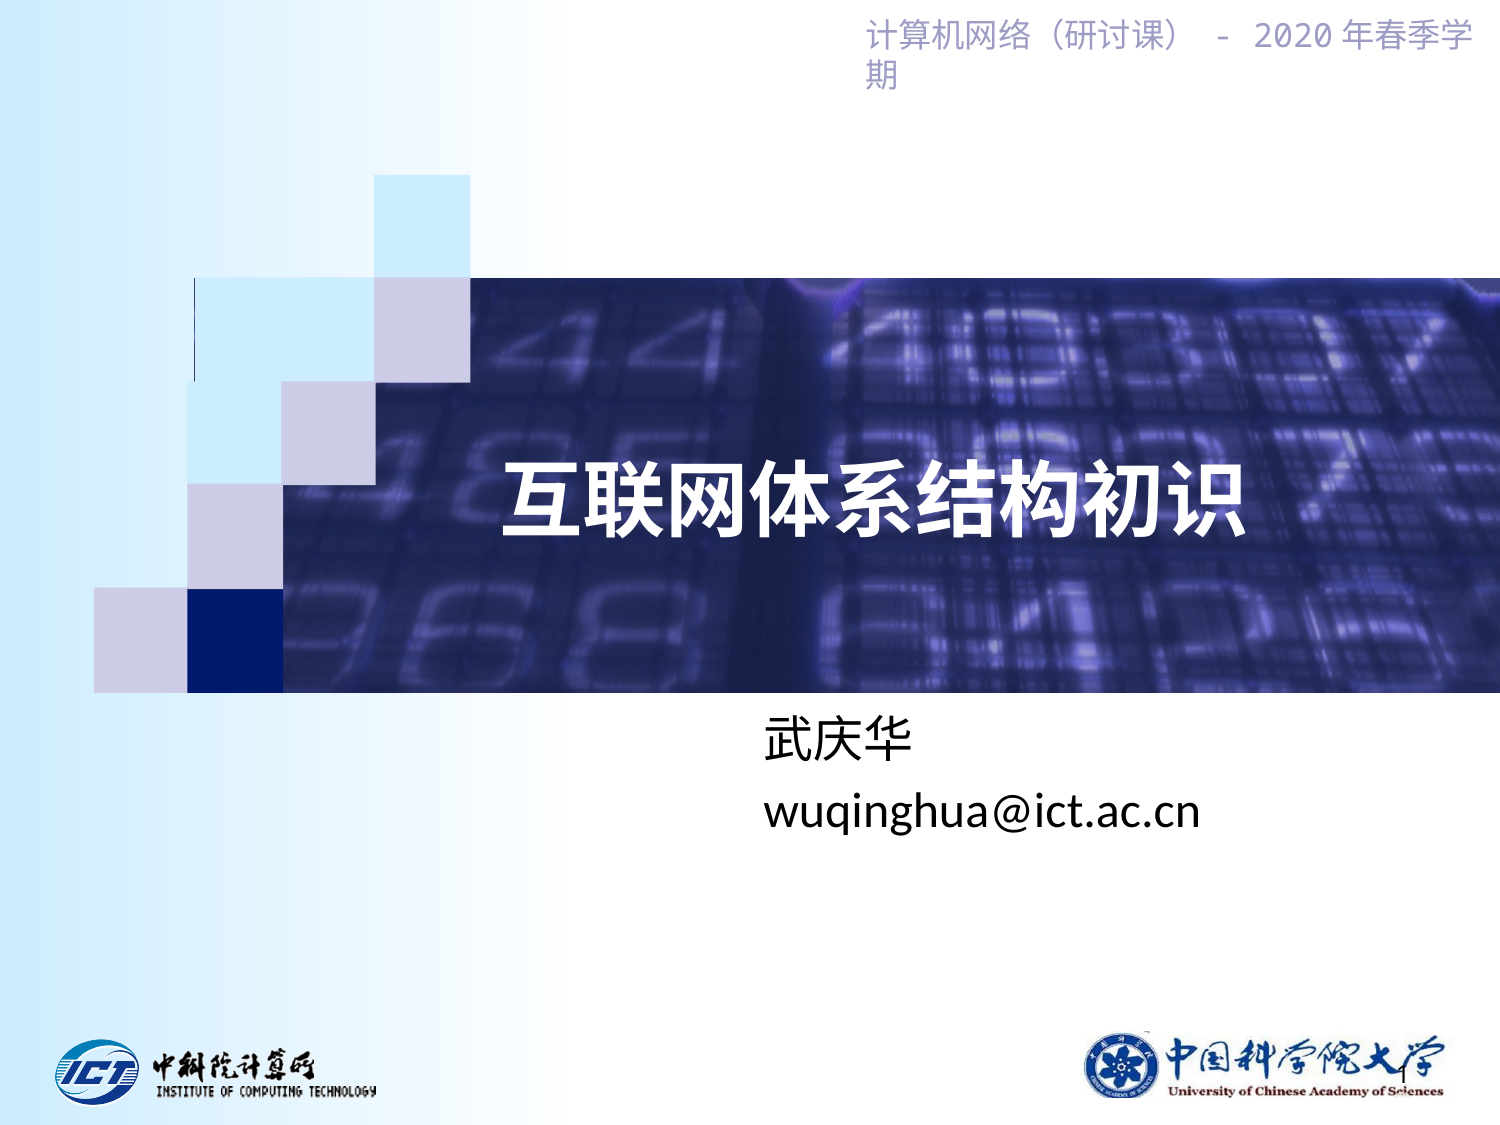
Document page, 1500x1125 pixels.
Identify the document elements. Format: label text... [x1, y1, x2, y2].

picture [153, 1048, 314, 1083]
picture [55, 1039, 139, 1107]
picture [55, 1039, 92, 1069]
picture [1425, 1031, 1457, 1098]
picture [157, 1086, 376, 1098]
picture [284, 278, 1500, 693]
subtitle 武庆华 wuqinghua@ict.ac.cn [748, 699, 1475, 988]
slide_number 1 [1074, 1025, 1425, 1100]
title 互联网体系结构初识 [253, 332, 1495, 663]
